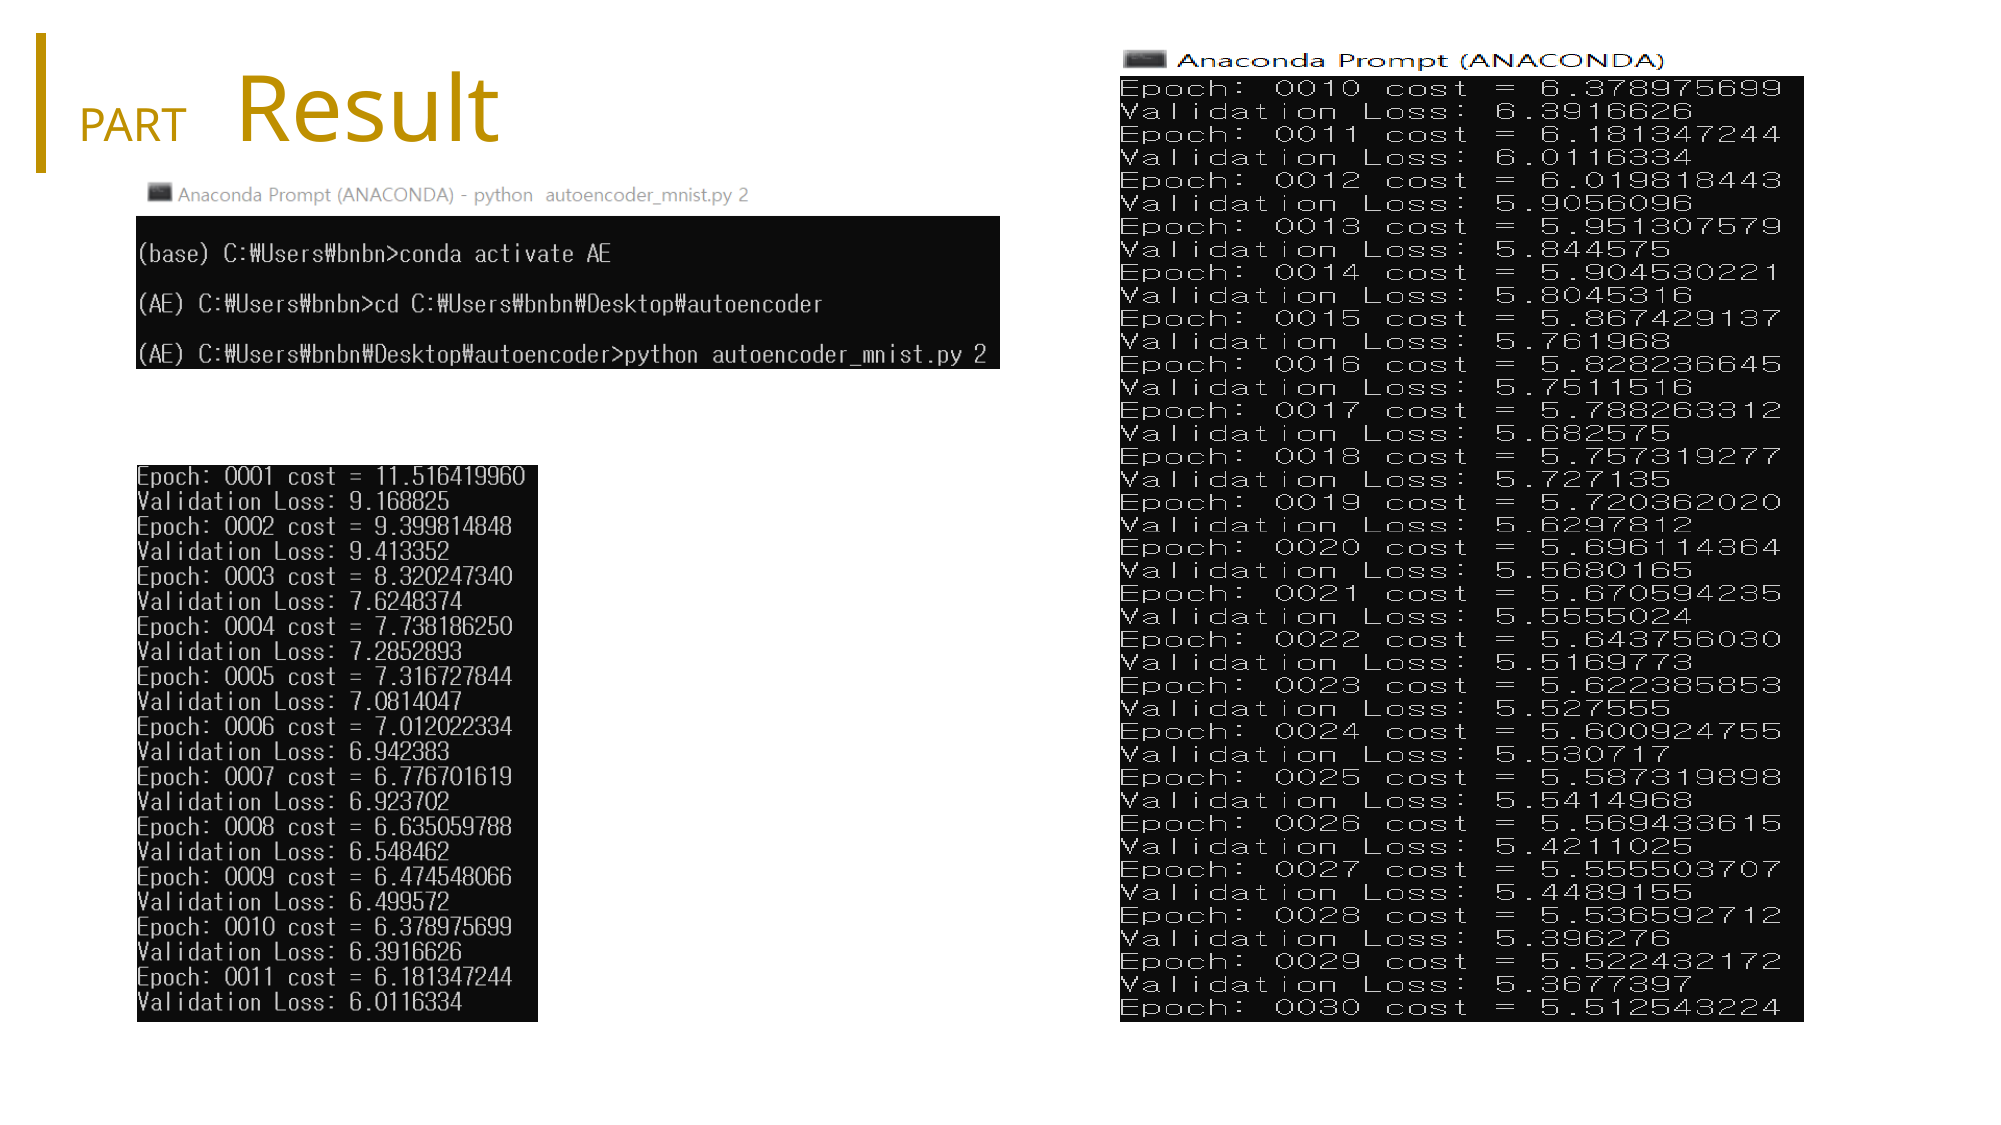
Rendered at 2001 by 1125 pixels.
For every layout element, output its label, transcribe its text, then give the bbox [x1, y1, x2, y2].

picture [136, 172, 1001, 369]
picture [136, 465, 539, 1022]
text_box PART Result [63, 42, 517, 168]
picture [1120, 42, 1804, 1022]
